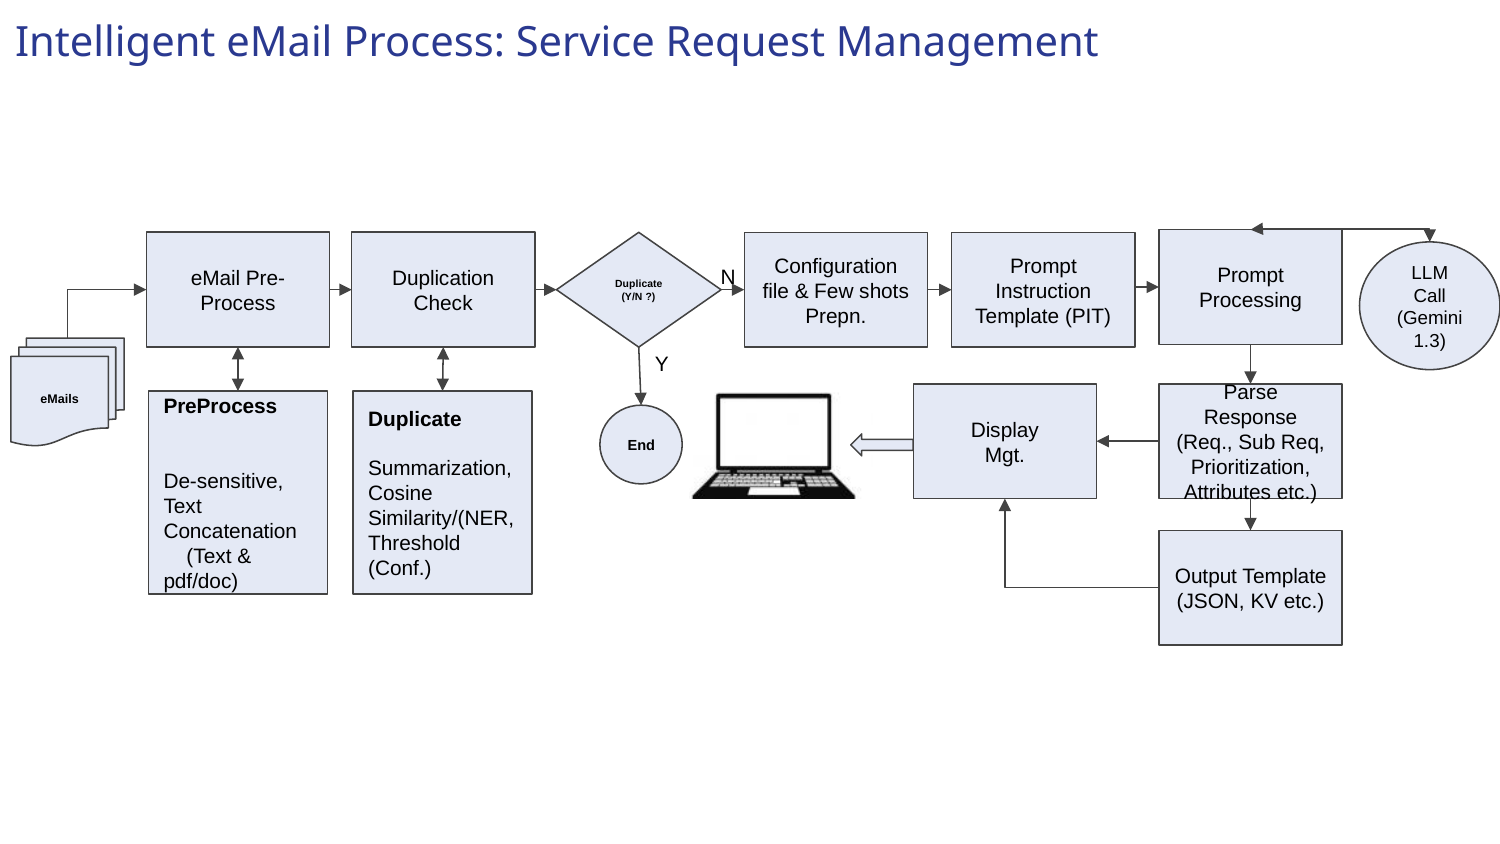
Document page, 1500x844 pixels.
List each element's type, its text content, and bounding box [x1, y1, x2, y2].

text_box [1004, 498, 1160, 588]
text_box Prompt Processing [1158, 229, 1343, 345]
text_box eMails [10, 338, 125, 446]
text_box Duplicate Summarization, Cosine Similarity/(NER, Threshold (Conf.) [353, 390, 532, 595]
text_box eMail Pre-Process [146, 232, 330, 348]
text_box Duplicate (Y/N ?) [556, 232, 713, 347]
text_box Display Mgt. [913, 383, 1097, 499]
text_box End [599, 405, 683, 484]
text_box Y [640, 343, 675, 384]
text_box Configuration file & Few shots Prepn. [744, 232, 928, 348]
text_box [877, 439, 914, 451]
text_box Prompt Instruction Template (PIT) [951, 232, 1135, 348]
text_box PreProcess De-sensitive, Text Concatenation (Text & pdf/doc) [148, 390, 328, 595]
text_box N [705, 256, 741, 296]
picture [688, 390, 873, 499]
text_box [1333, 145, 1347, 326]
title Intelligent eMail Process: Service Request Management [0, 0, 1394, 62]
text_box Parse Response (Req., Sub Req, Prioritization, Attributes etc.) [1158, 383, 1343, 499]
text_box Duplication Check [351, 232, 535, 348]
text_box LLM Call (Gemini 1.3) [1359, 241, 1500, 370]
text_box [638, 346, 642, 406]
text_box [86, 278, 136, 350]
text_box Output Template (JSON, KV etc.) [1158, 530, 1343, 646]
